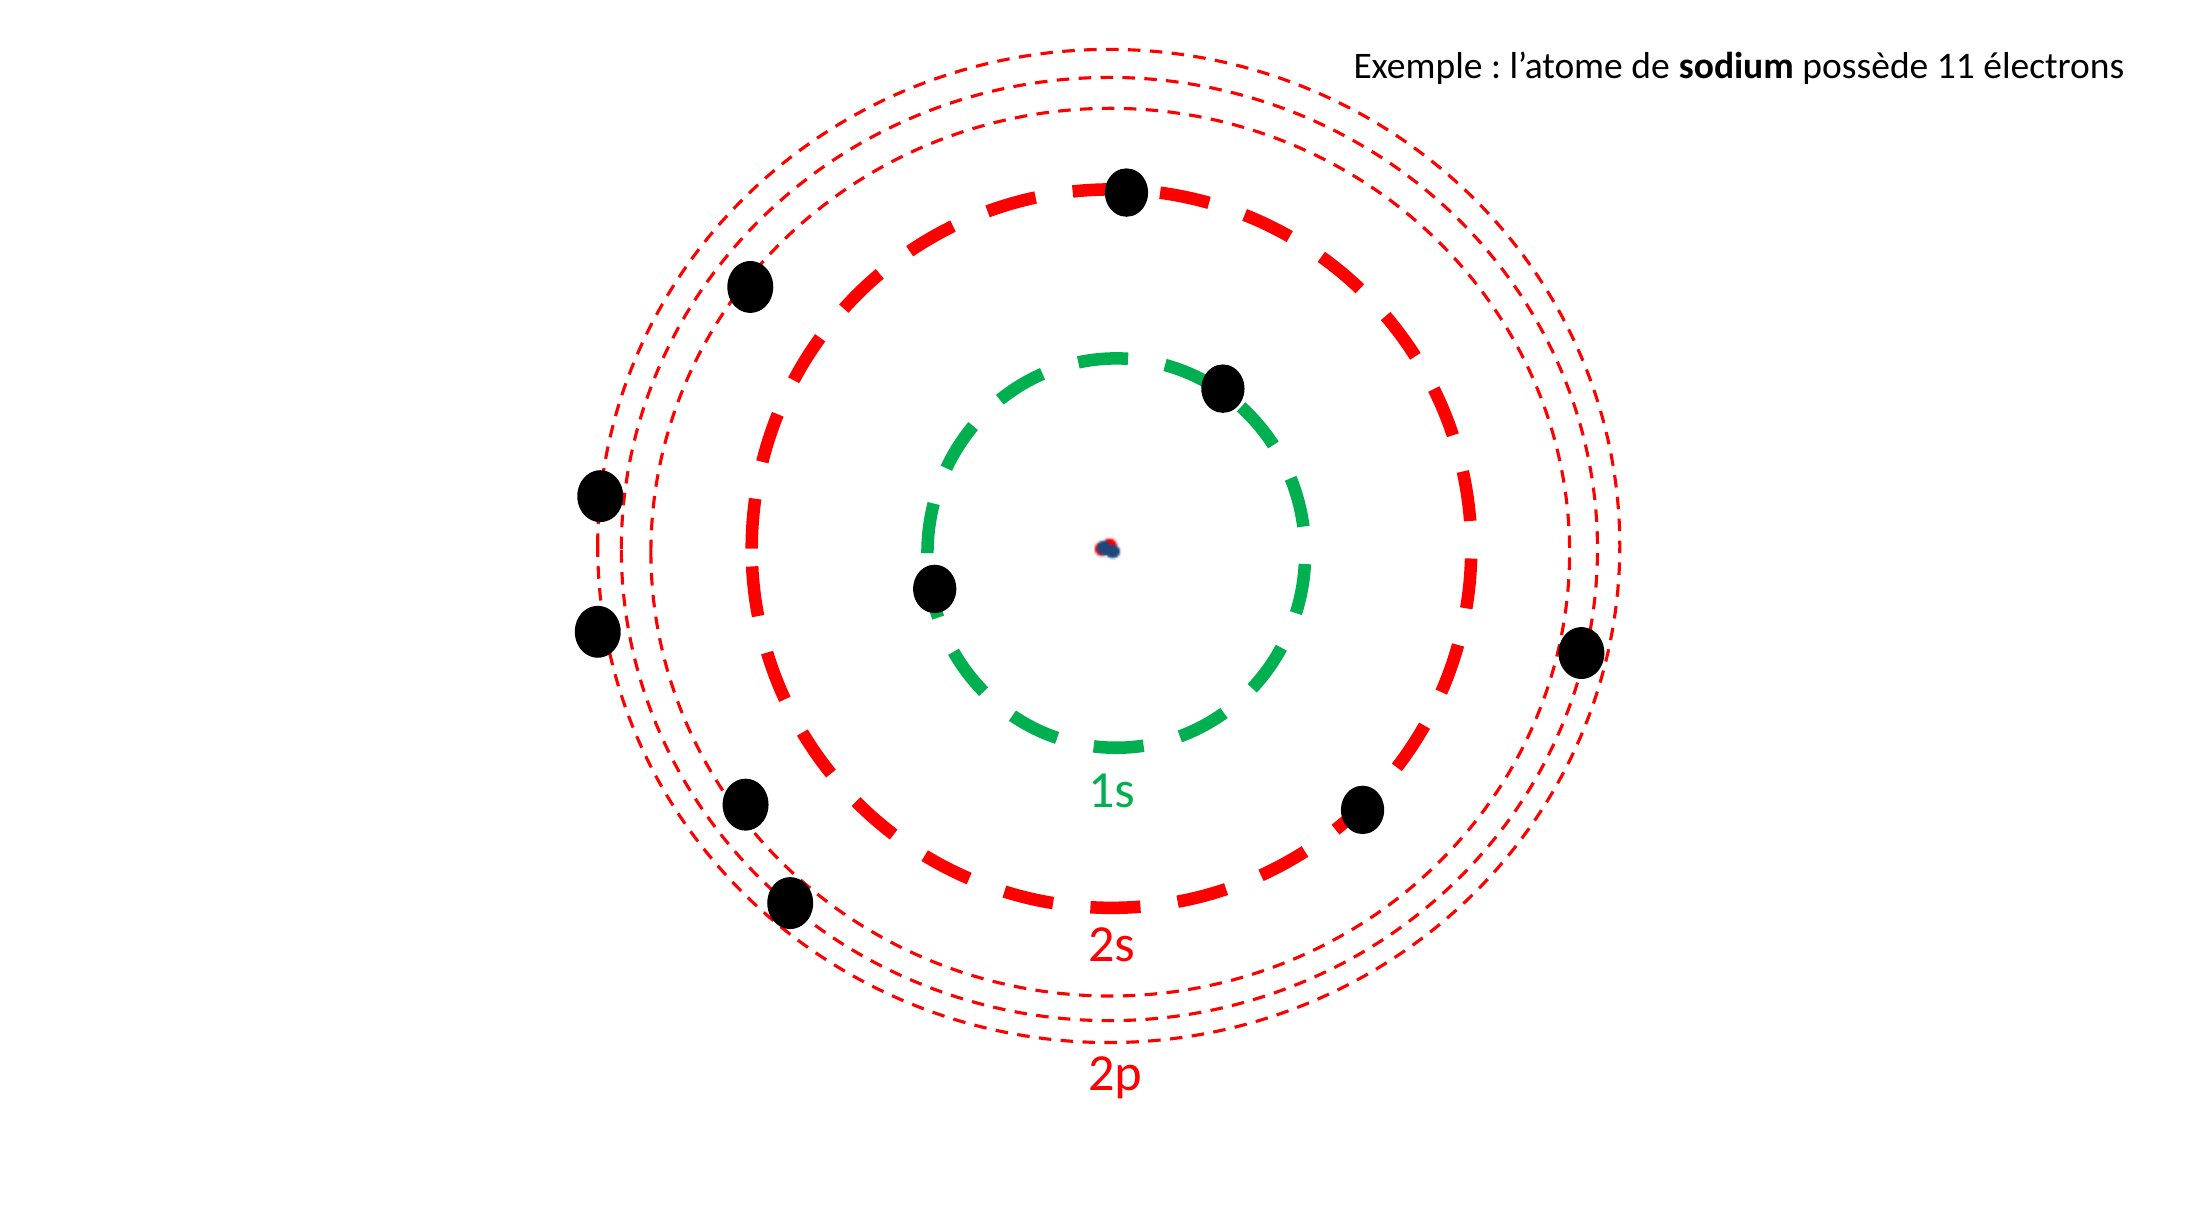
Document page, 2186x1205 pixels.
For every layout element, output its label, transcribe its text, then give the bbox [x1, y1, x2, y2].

text_box Exemple : l’atome de sodium possède 11 électrons [1338, 33, 2150, 94]
text_box [1557, 626, 1606, 680]
text_box [766, 876, 815, 931]
text_box [912, 563, 958, 615]
text_box 2p [1073, 1031, 1160, 1109]
text_box [620, 76, 1599, 1022]
text_box [596, 512, 769, 917]
text_box [573, 604, 622, 659]
text_box [1339, 784, 1386, 836]
text_box [1103, 167, 1150, 218]
text_box [726, 259, 775, 314]
text_box [602, 48, 1621, 1042]
text_box [750, 188, 1473, 909]
picture [1050, 496, 1160, 614]
text_box [576, 469, 625, 524]
text_box [721, 777, 770, 832]
